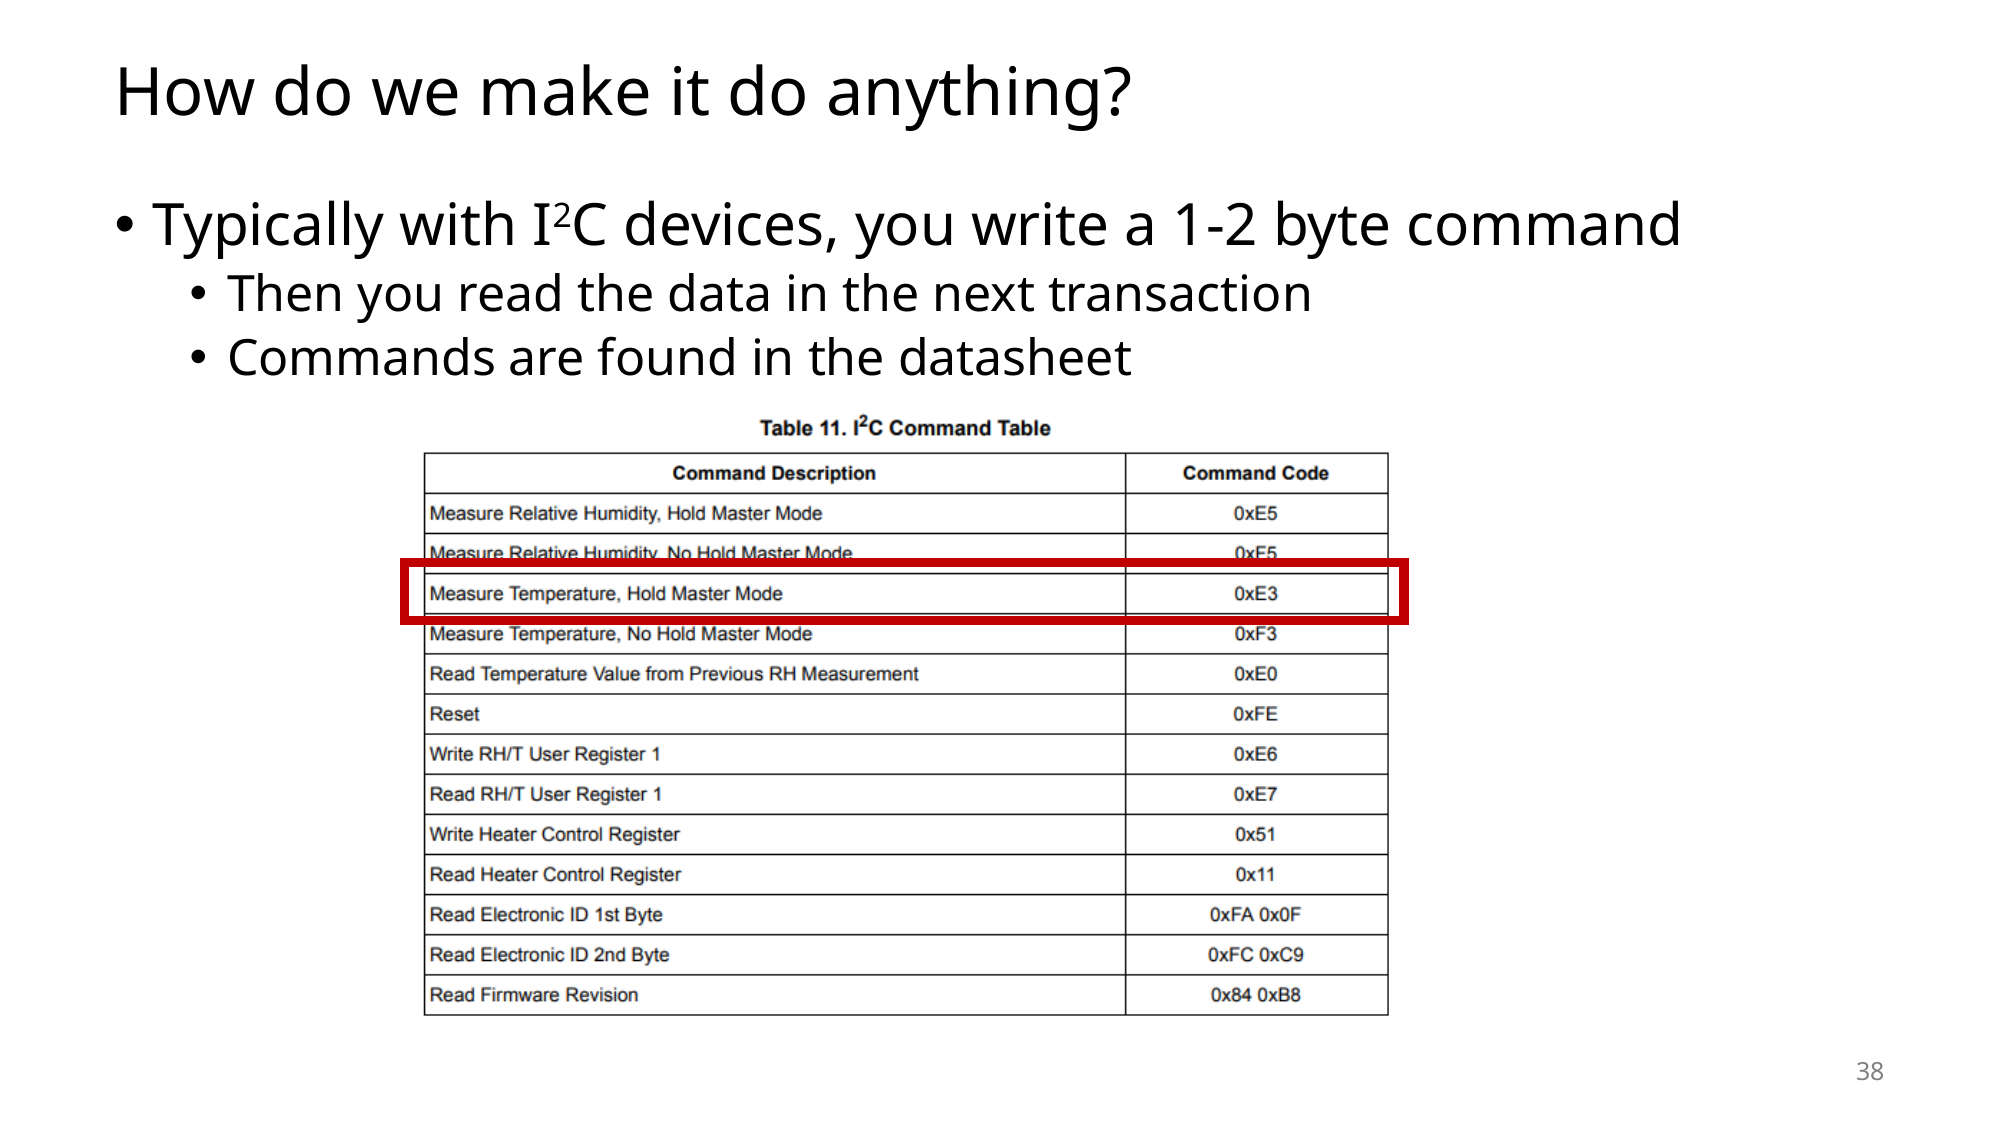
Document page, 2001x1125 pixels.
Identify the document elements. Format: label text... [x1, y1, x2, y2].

list Typically with I2C devices, you write a 1-2 byte command Then you read the data in the next transaction Commands are found in the datasheet [99, 187, 1900, 1013]
slide_number 38 [1749, 1042, 1900, 1103]
title How do we make it do anything? [99, 37, 1900, 150]
picture [404, 404, 1432, 1046]
